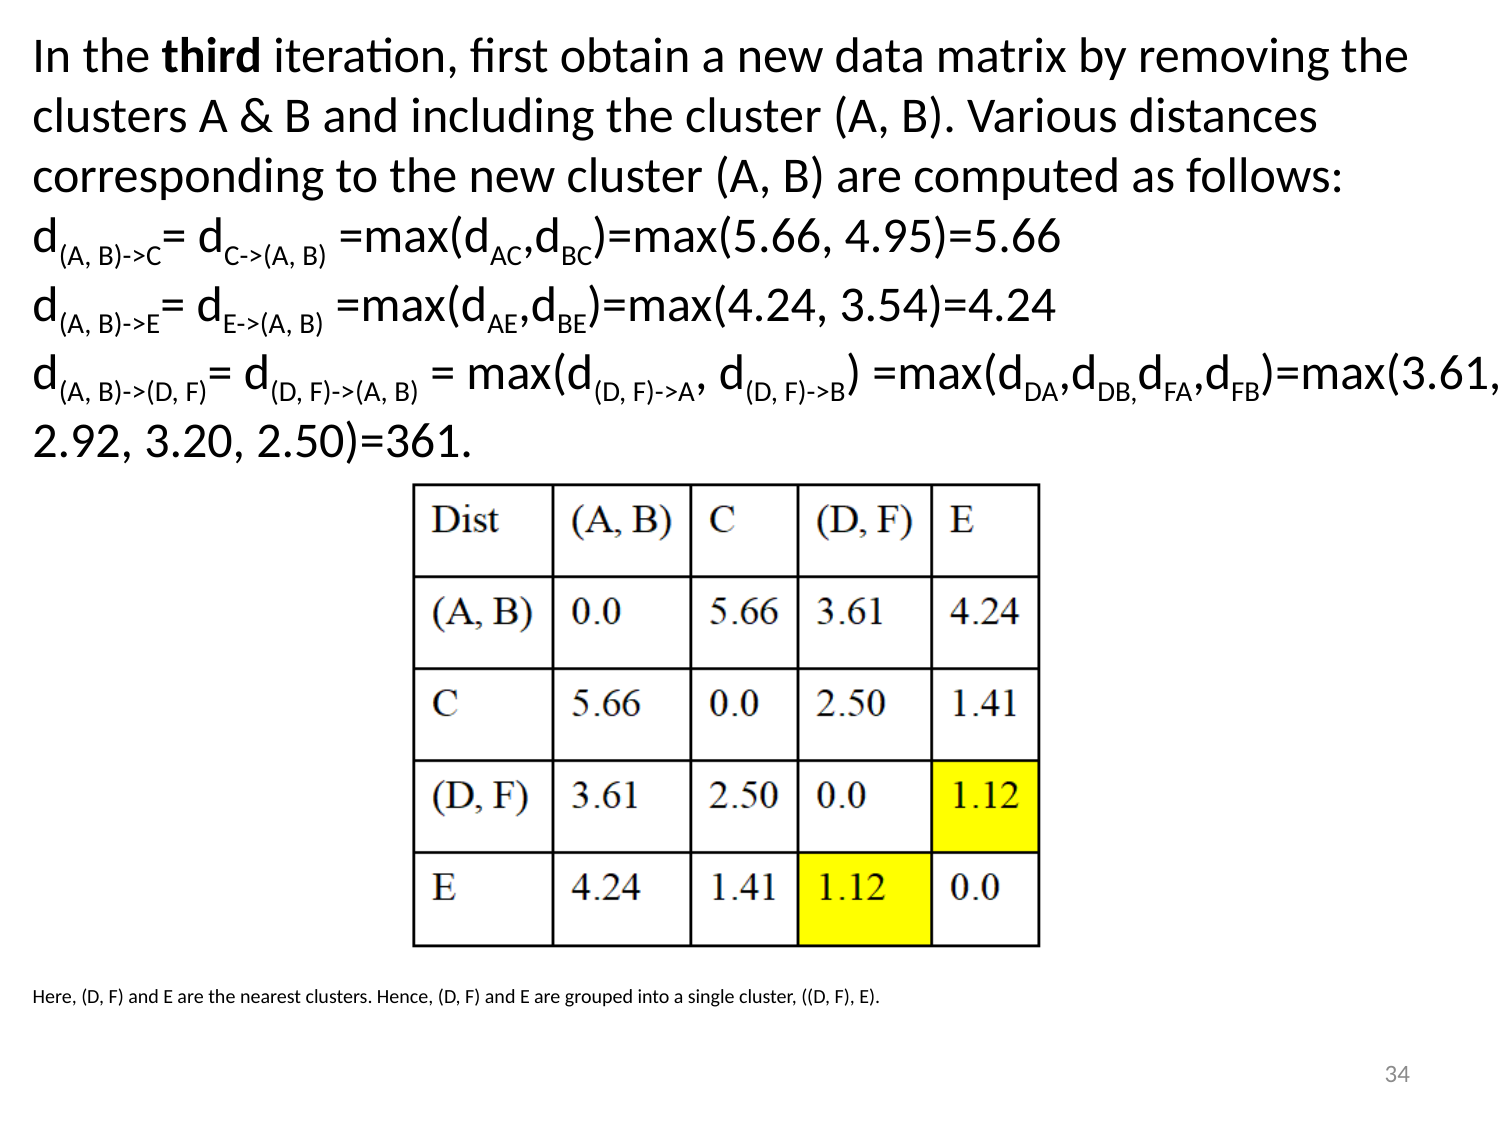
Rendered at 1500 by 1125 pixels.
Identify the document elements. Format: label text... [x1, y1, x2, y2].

text_box In the third iteration, first obtain a new data matrix by removing the clusters A & B and including the cluster (A, B). Various distances corresponding to the new cluster (A, B) are computed as follows: d(A, B)->C= dC->(A, B) =max(dAC,dBC)=max(5.66, 4.95)=5.66 d(A, B)->E= dE->(A, B) =max(dAE,dBE)=max(4.24, 3.54)=4.24 d(A, B)->(D, F)= d(D, F)->(A, B) = max(d(D, F)->A, d(D, F)->B) =max(dDA,dDB,dFA,dFB)=max(3.61, 2.92, 3.20, 2.50)=361. [17, 15, 1500, 535]
text_box Here, (D, F) and E are the nearest clusters. Hence, (D, F) and E are grouped into a single cluster, ((D, F), E). [17, 975, 1477, 1094]
slide_number 34 [1074, 1042, 1425, 1103]
picture [407, 478, 1046, 953]
